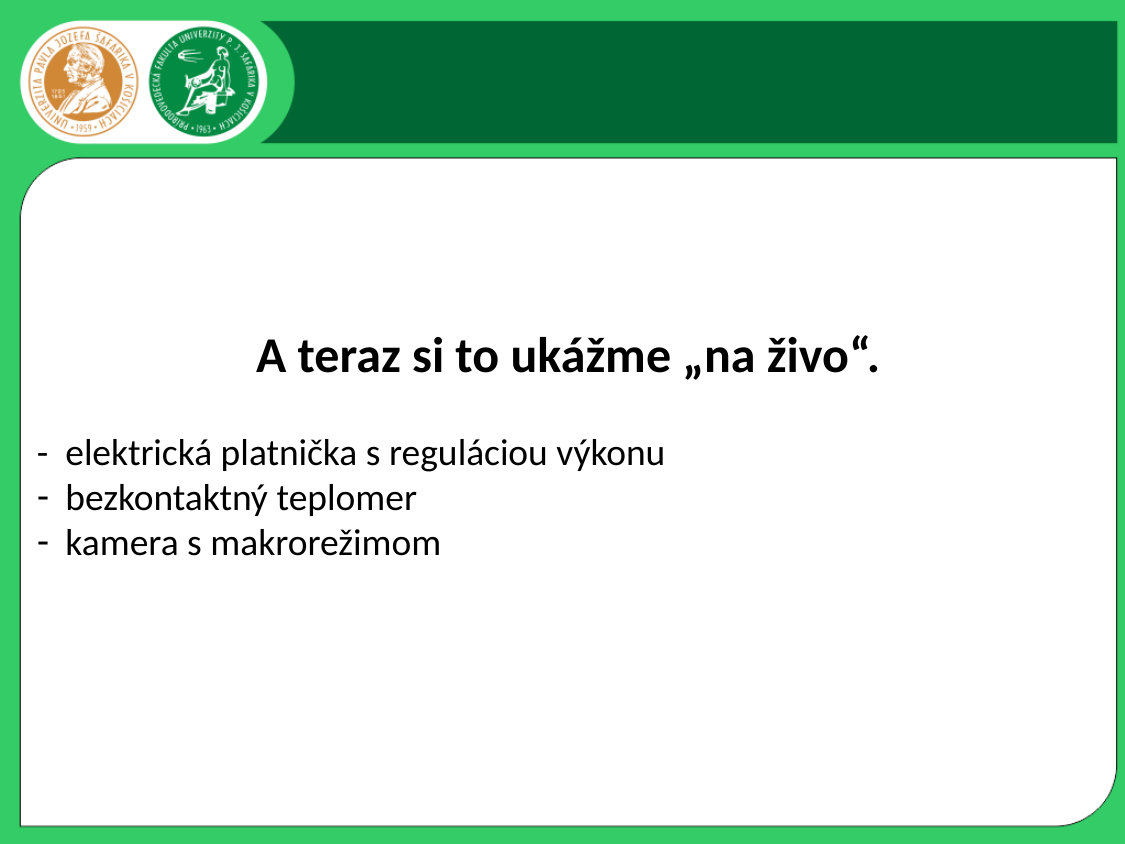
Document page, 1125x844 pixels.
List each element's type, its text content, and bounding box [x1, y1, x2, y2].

list A teraz si to ukážme „na živo“. - elektrická platnička s reguláciou výkonu bezkontaktný teplomer kamera s makrorežimom [21, 315, 1115, 801]
picture [0, 0, 1125, 844]
